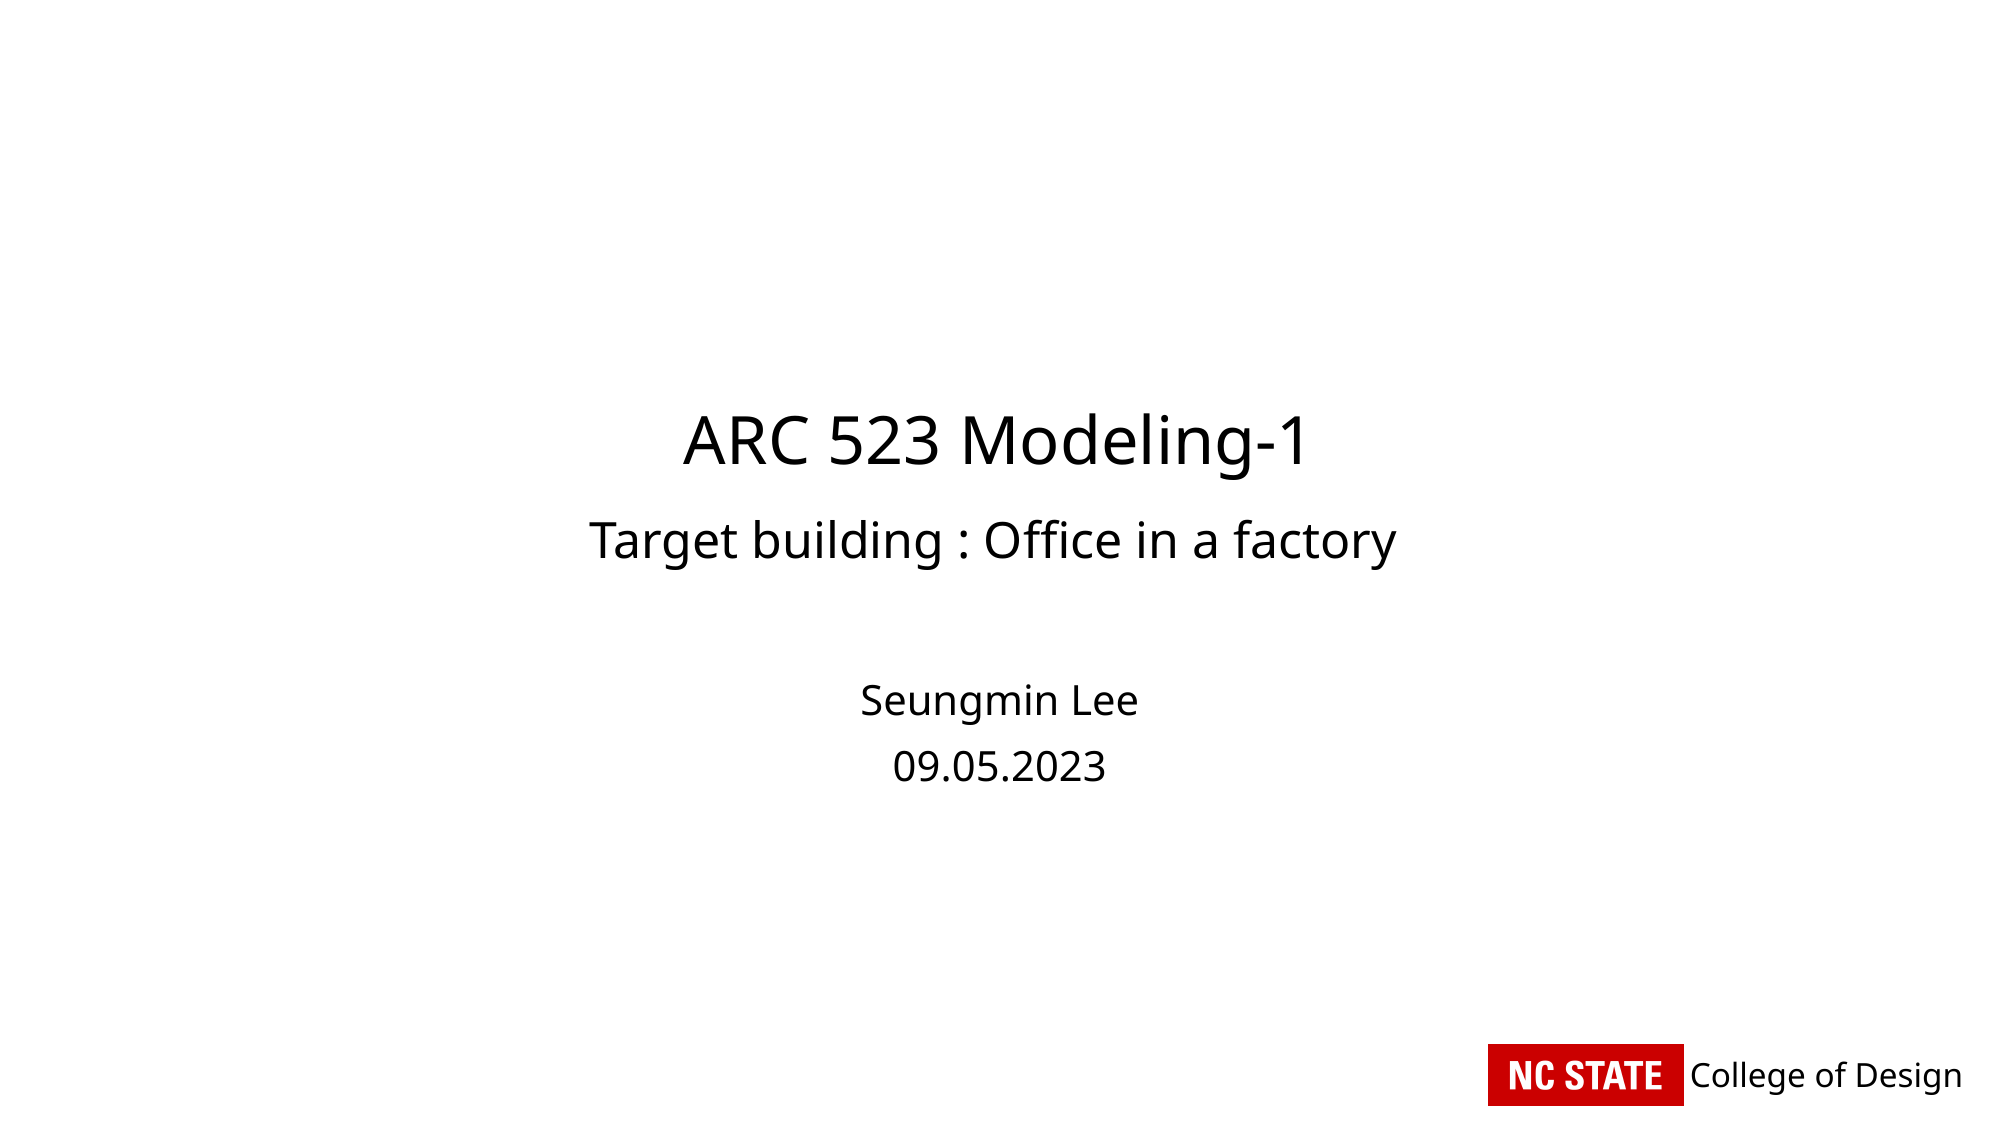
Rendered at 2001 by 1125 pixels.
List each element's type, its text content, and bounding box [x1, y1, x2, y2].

text_box College of Design [1684, 1046, 1979, 1102]
subtitle Seungmin Lee 09.05.2023 [249, 590, 1750, 863]
picture [1488, 1044, 1684, 1106]
title ARC 523 Modeling-1 Target building : Office in a factory [249, 184, 1750, 576]
